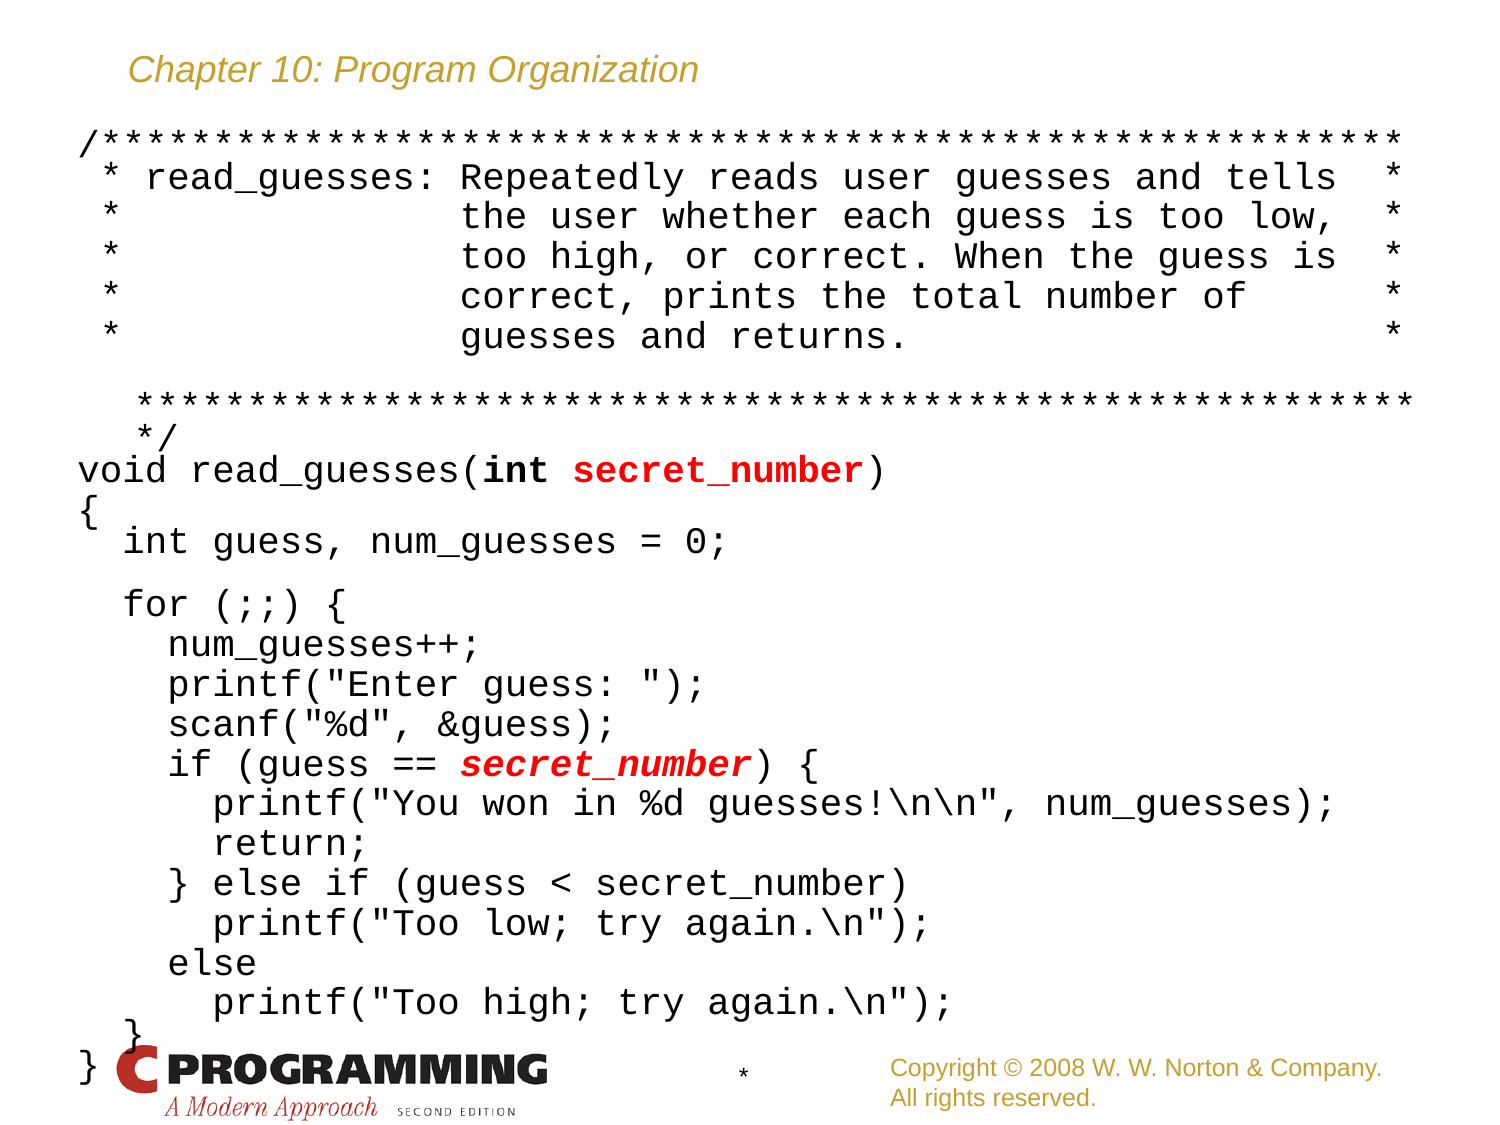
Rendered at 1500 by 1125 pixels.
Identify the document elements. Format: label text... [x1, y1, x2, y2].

text_box Copyright © 2008 W. W. Norton & Company. All rights reserved. [874, 1043, 1388, 1119]
list /********************************************************** * read_guesses: Repeatedly reads user guesses and tells * * the user whether each guess is too low, * * too high, or correct. When the guess is * * correct, prints the total number of * * guesses and returns. * **********************************************************/ void read_guesses(int secret_number) { int guess, num_guesses = 0; for (;;) { num_guesses++; printf("Enter guess: "); scanf("%d", &guess); if (guess == secret_number) { printf("You won in %d guesses!\n\n", num_guesses); return; } else if (guess < secret_number) printf("Too low; try again.\n"); else printf("Too high; try again.\n"); } } [62, 125, 1438, 1038]
text_box * [687, 1050, 800, 1100]
picture [112, 1041, 550, 1123]
